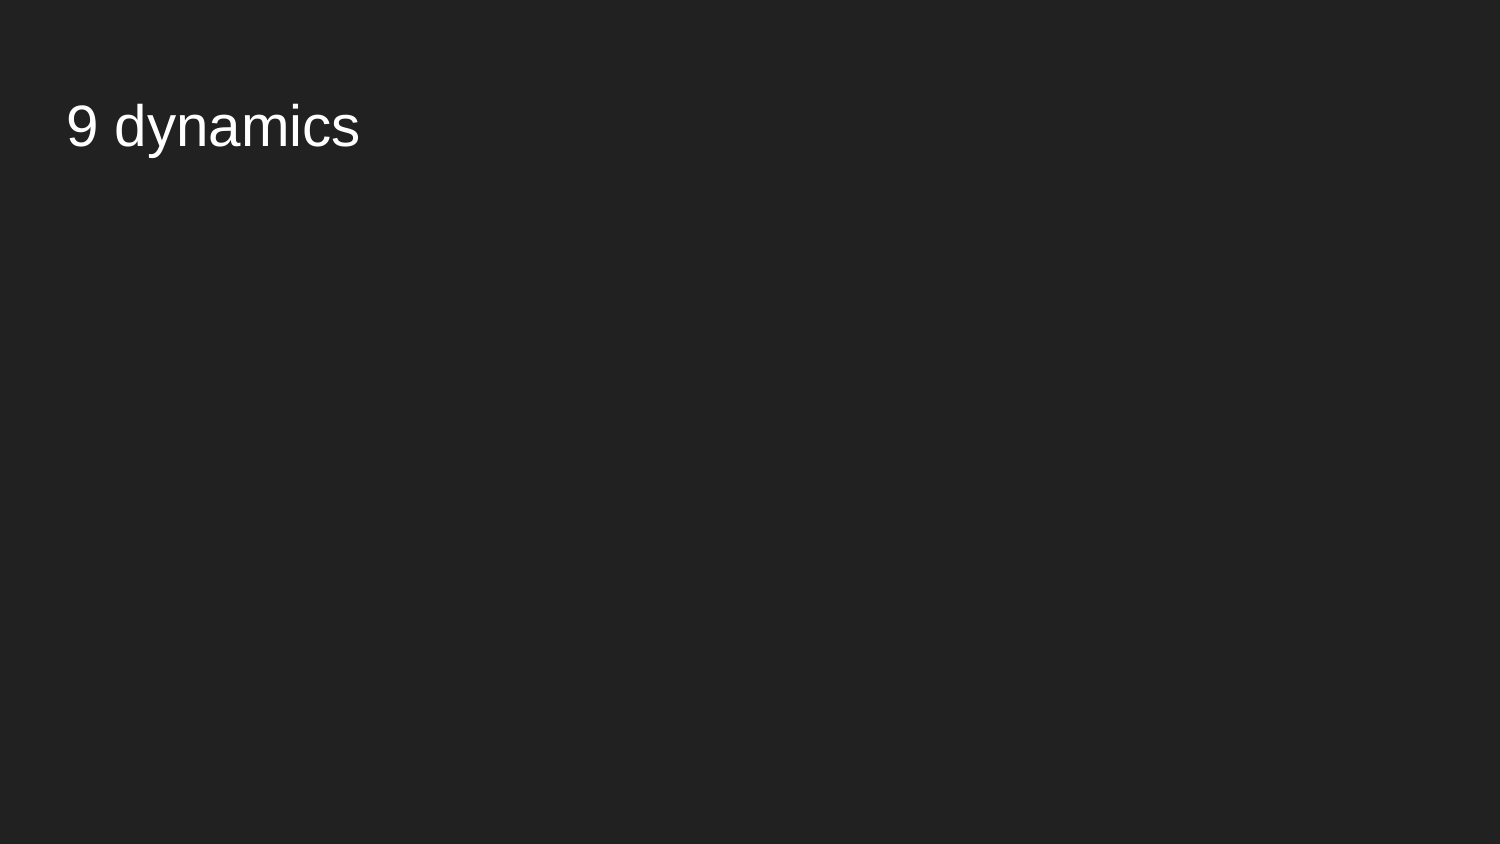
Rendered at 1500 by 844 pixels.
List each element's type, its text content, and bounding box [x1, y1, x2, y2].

title 9 dynamics [51, 72, 1449, 167]
